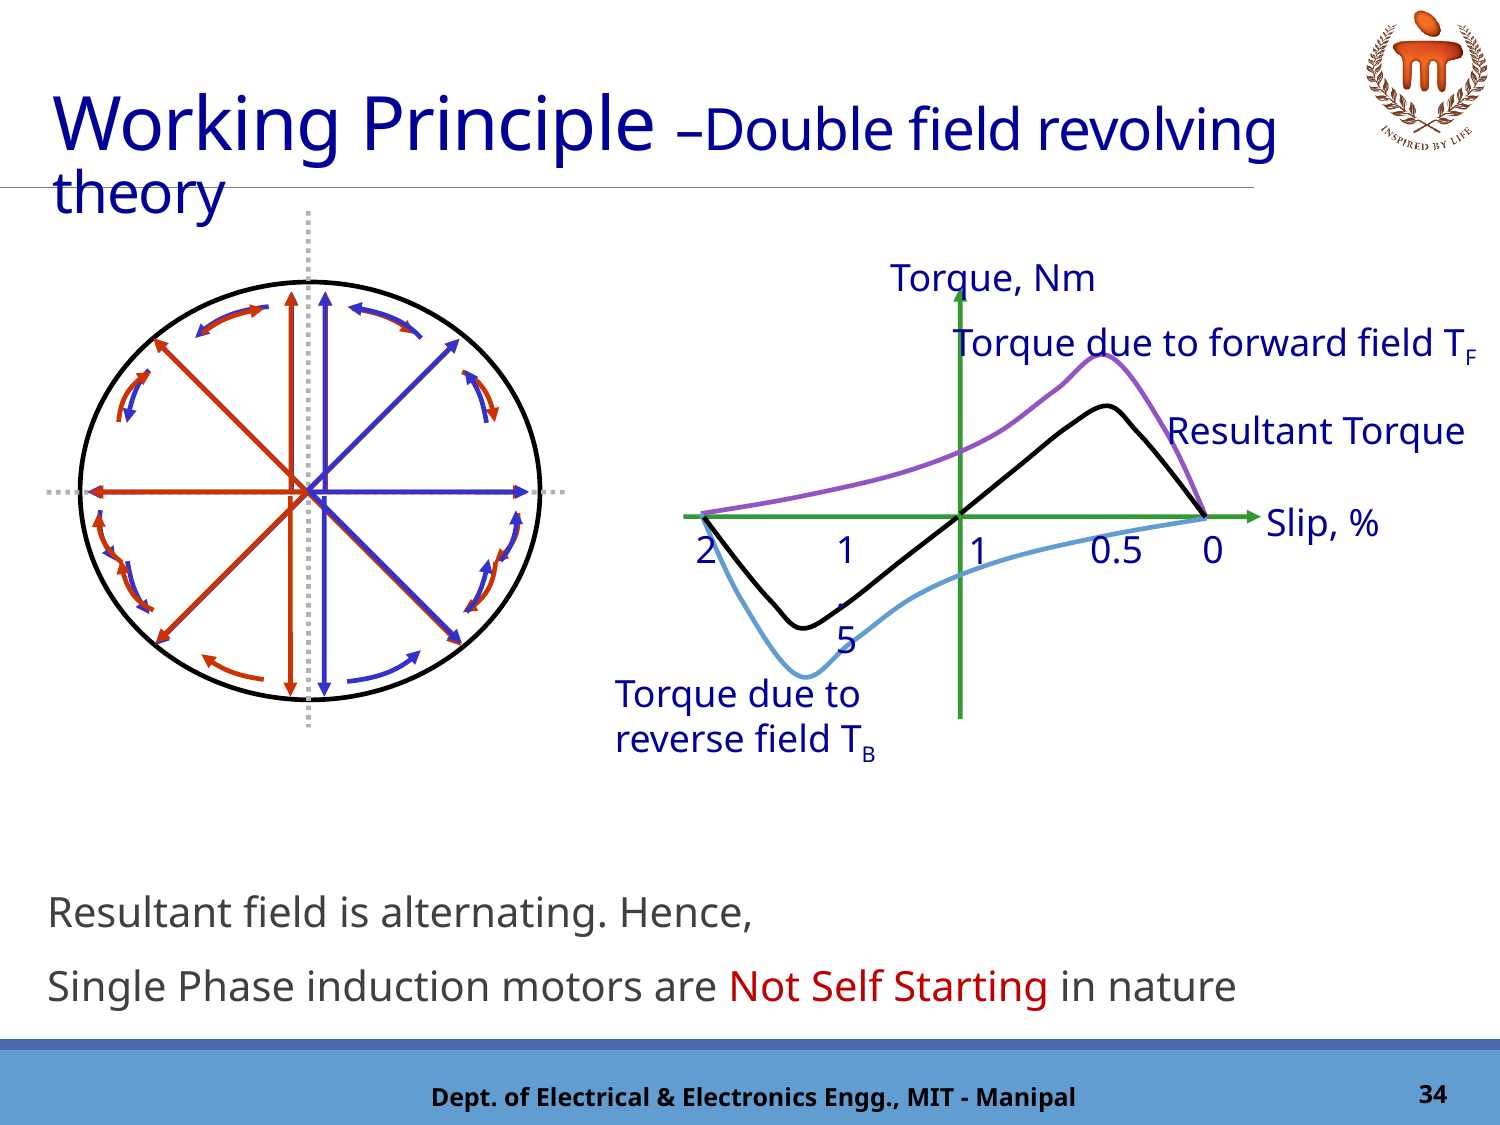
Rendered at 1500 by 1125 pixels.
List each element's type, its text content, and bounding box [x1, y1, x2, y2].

text_box Dept. of Electrical & Electronics Engg., MIT - Manipal [412, 1066, 1096, 1125]
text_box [194, 291, 201, 302]
slide_number 34 [1301, 1065, 1463, 1125]
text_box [599, 246, 1471, 770]
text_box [201, 291, 422, 493]
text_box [201, 687, 421, 697]
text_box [118, 306, 491, 524]
picture [1362, 8, 1492, 151]
title Working Principle –Double field revolving theory [37, 45, 1413, 233]
list Resultant field is alternating. Hence, Single Phase induction motors are Not Self Starting in nature [47, 210, 1397, 1073]
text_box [120, 573, 494, 676]
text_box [46, 210, 565, 728]
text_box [89, 491, 530, 563]
